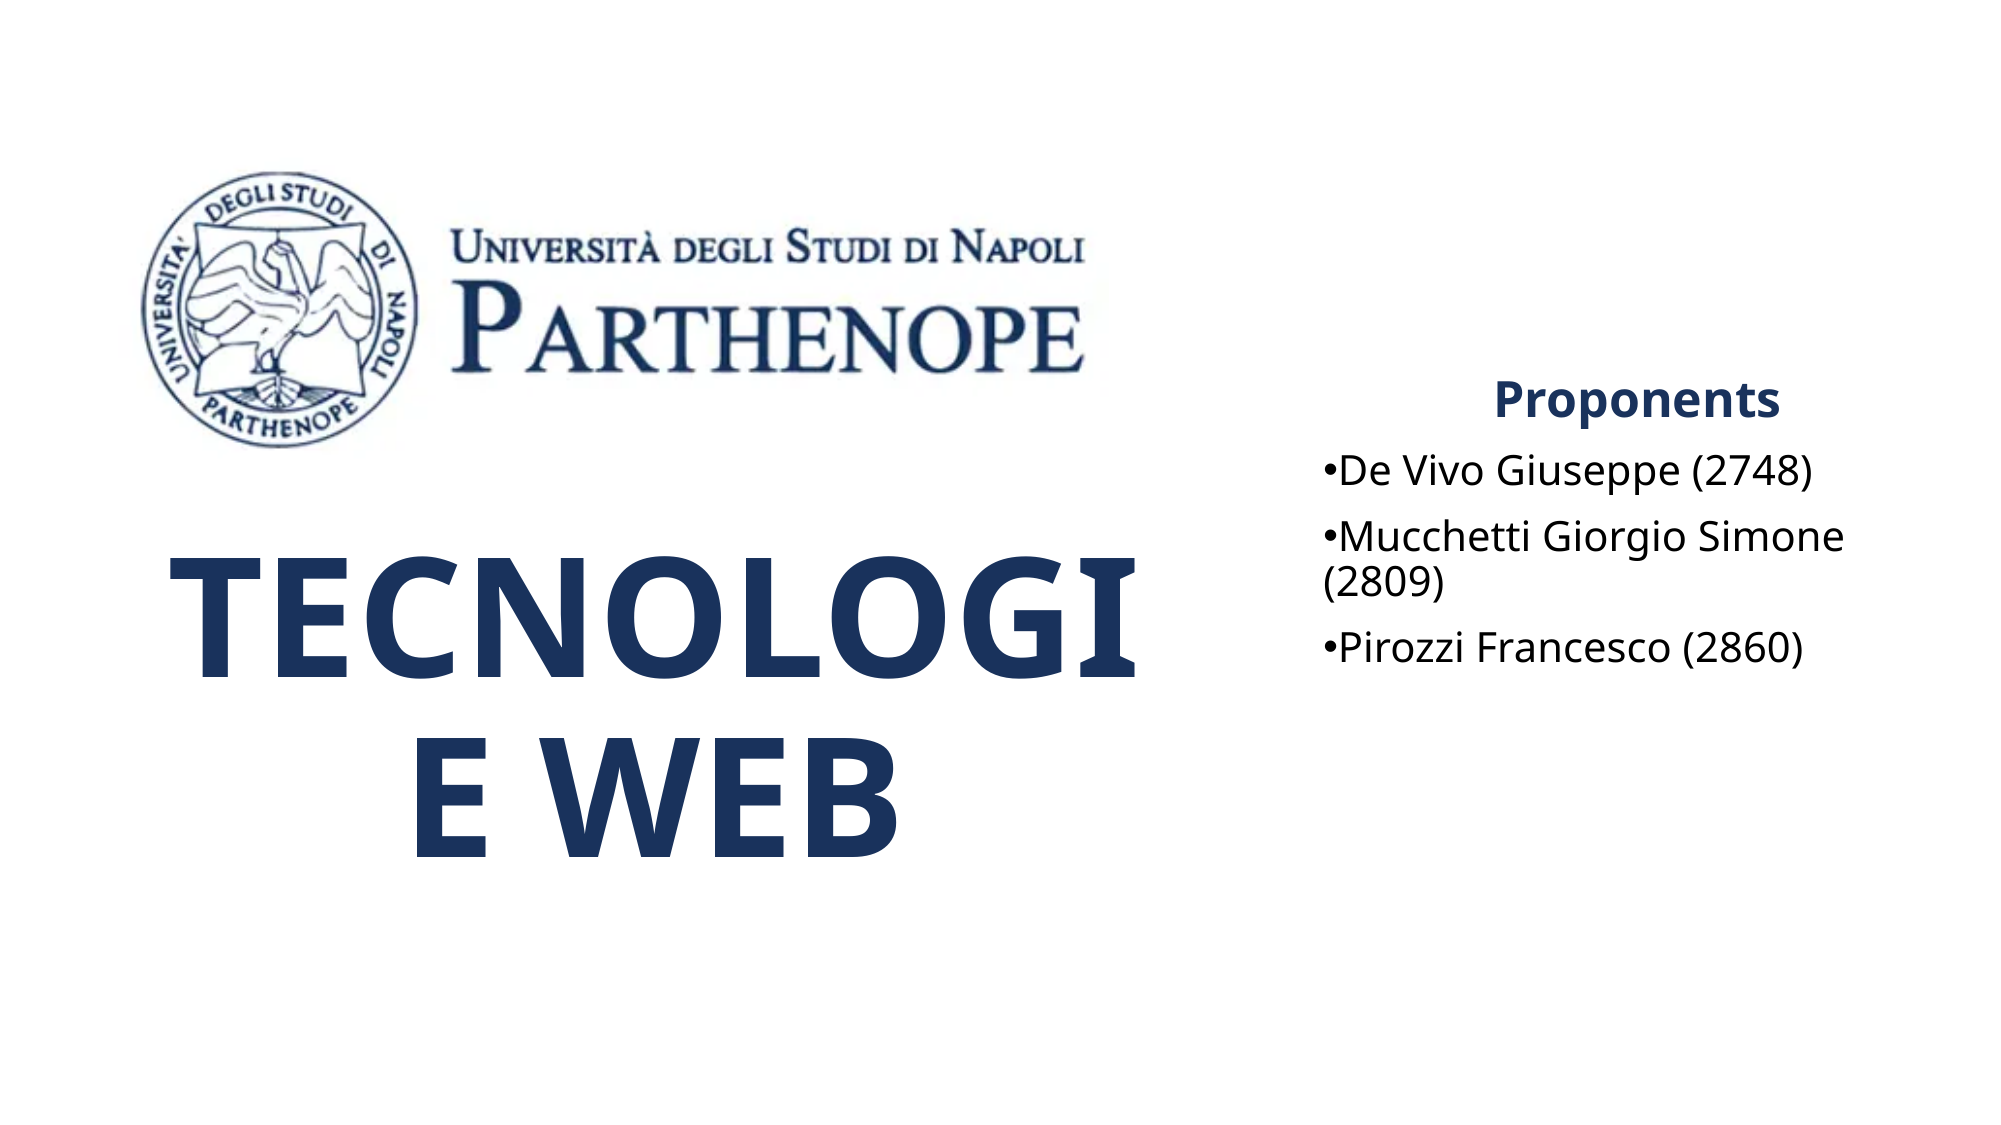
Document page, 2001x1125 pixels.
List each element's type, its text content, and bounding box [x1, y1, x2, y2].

title TECNOLOGIE WEB [118, 523, 1190, 902]
subtitle Proponents De Vivo Giuseppe (2748) Mucchetti Giorgio Simone (2809) Pirozzi Francesco (2860) [1308, 74, 1967, 973]
picture [118, 108, 1109, 513]
